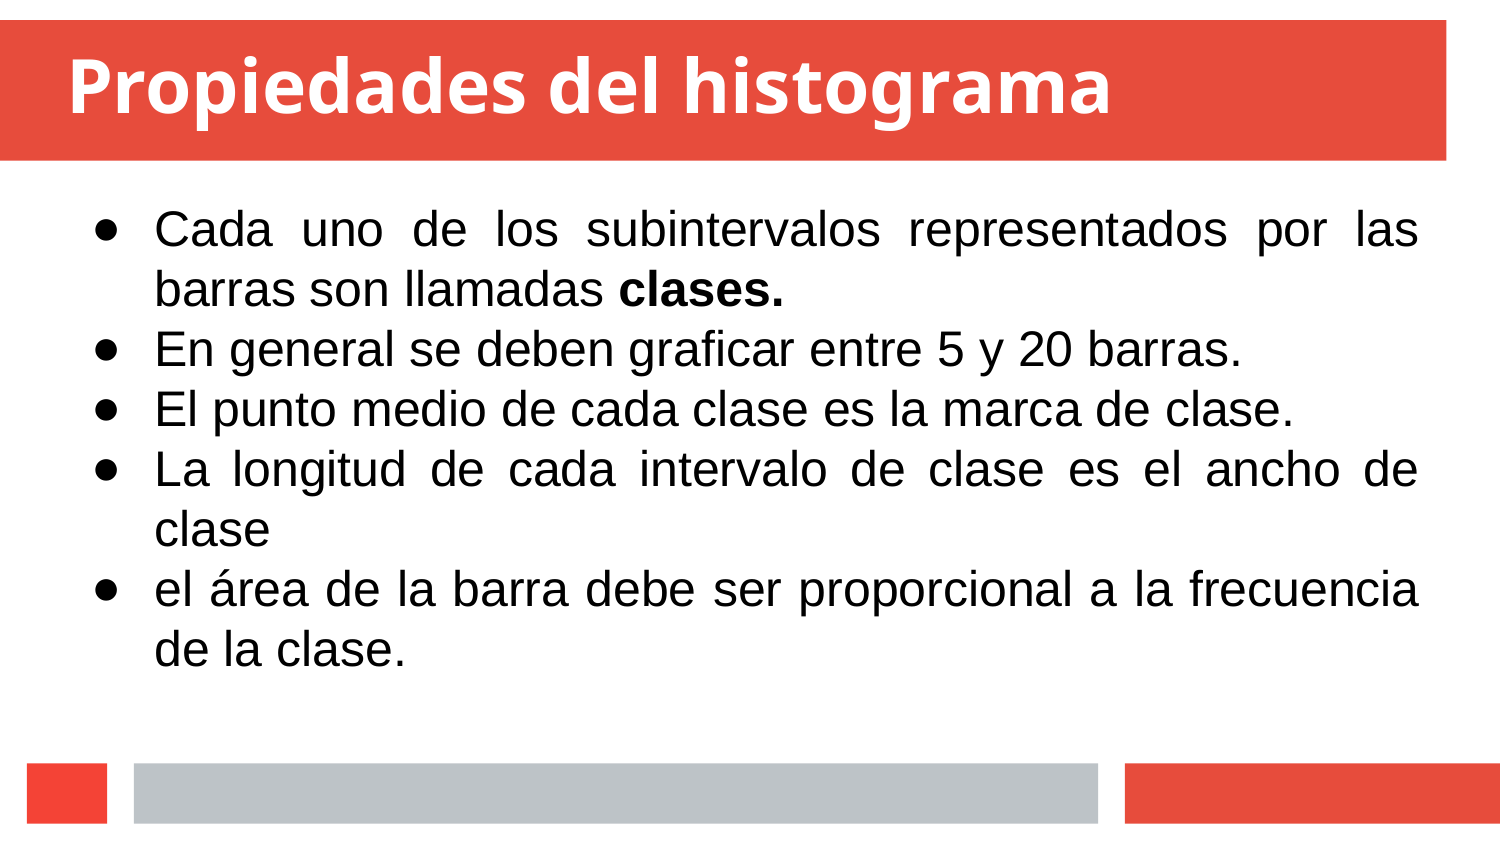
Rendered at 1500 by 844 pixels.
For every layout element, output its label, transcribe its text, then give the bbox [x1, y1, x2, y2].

title Propiedades del histograma [53, 40, 1447, 141]
subtitle Cada uno de los subintervalos representados por las barras son llamadas clases. En general se deben graficar entre 5 y 20 barras. El punto medio de cada clase es la marca de clase. La longitud de cada intervalo de clase es el ancho de clase el área de la barra debe ser proporcional a la frecuencia de la clase. [66, 184, 1433, 707]
